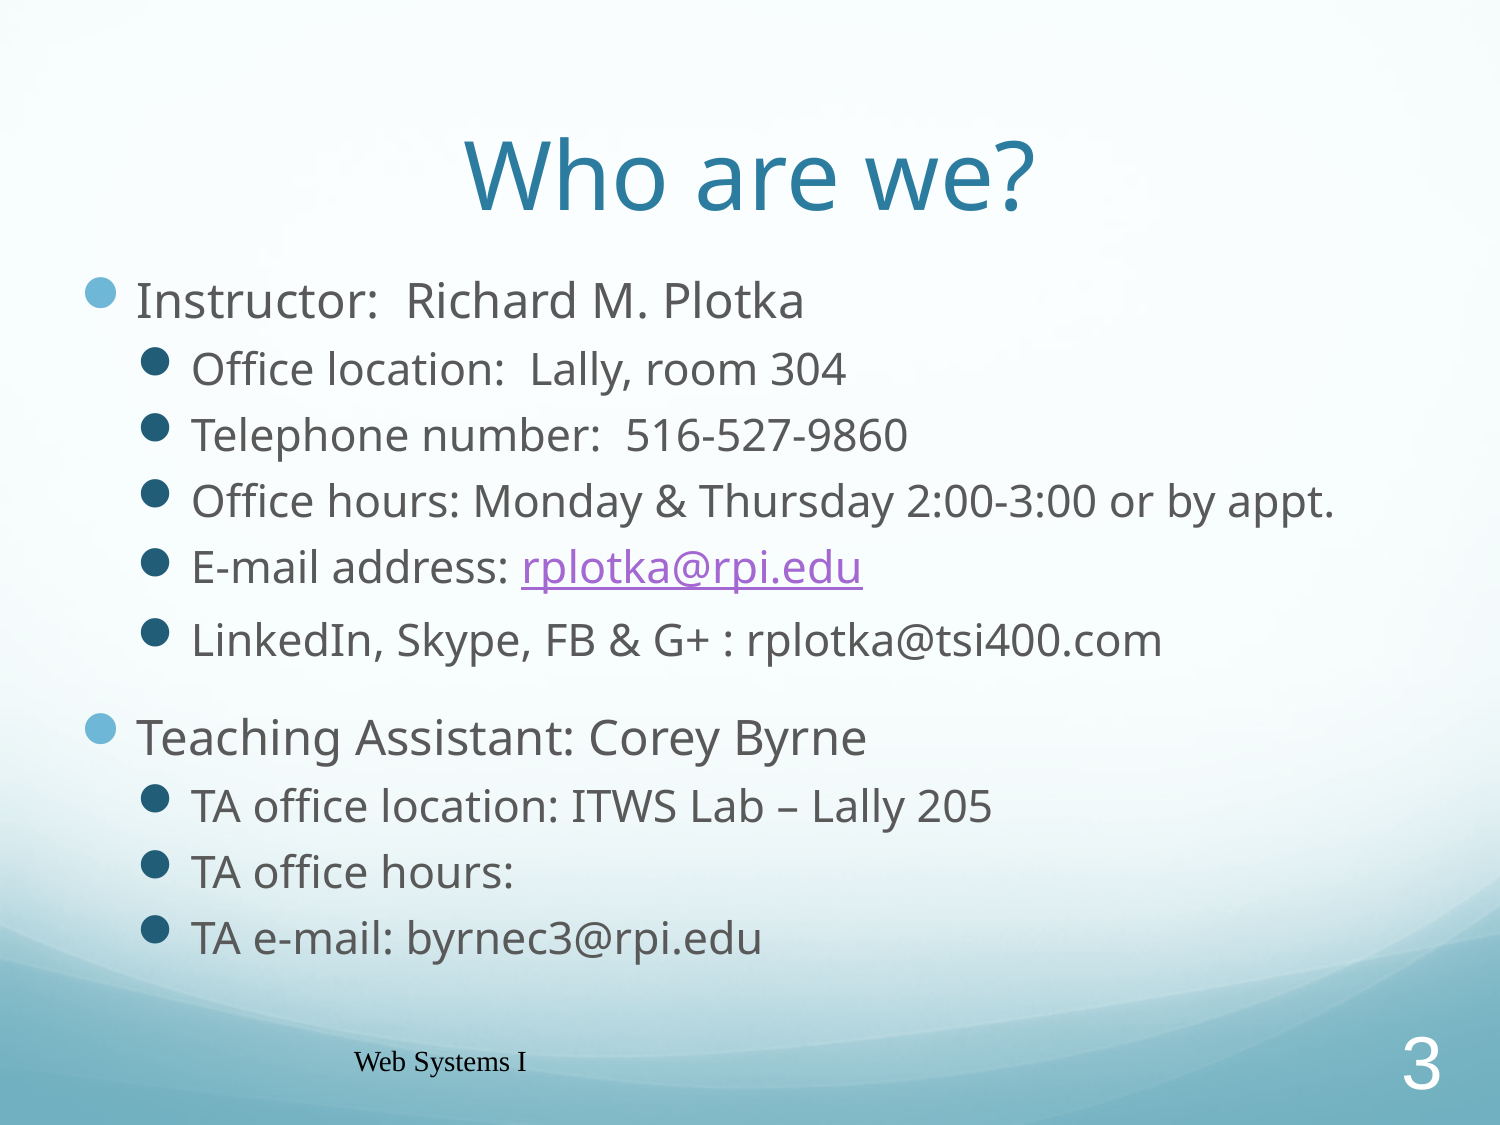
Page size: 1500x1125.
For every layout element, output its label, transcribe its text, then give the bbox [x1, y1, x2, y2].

title Who are we? [90, 17, 1410, 237]
footer Web Systems I [43, 1029, 838, 1090]
slide_number 3 [1295, 1029, 1459, 1090]
list Instructor: Richard M. Plotka Office location: Lally, room 304 Telephone number: 516-527-9860 Office hours: Monday & Thursday 2:00-3:00 or by appt. E-mail address: rplotka@rpi.edu LinkedIn, Skype, FB & G+ : rplotka@tsi400.com Teaching Assistant: Corey Byrne TA office location: ITWS Lab – Lally 205 TA office hours: TA e-mail: byrnec3@rpi.edu [65, 262, 1410, 975]
